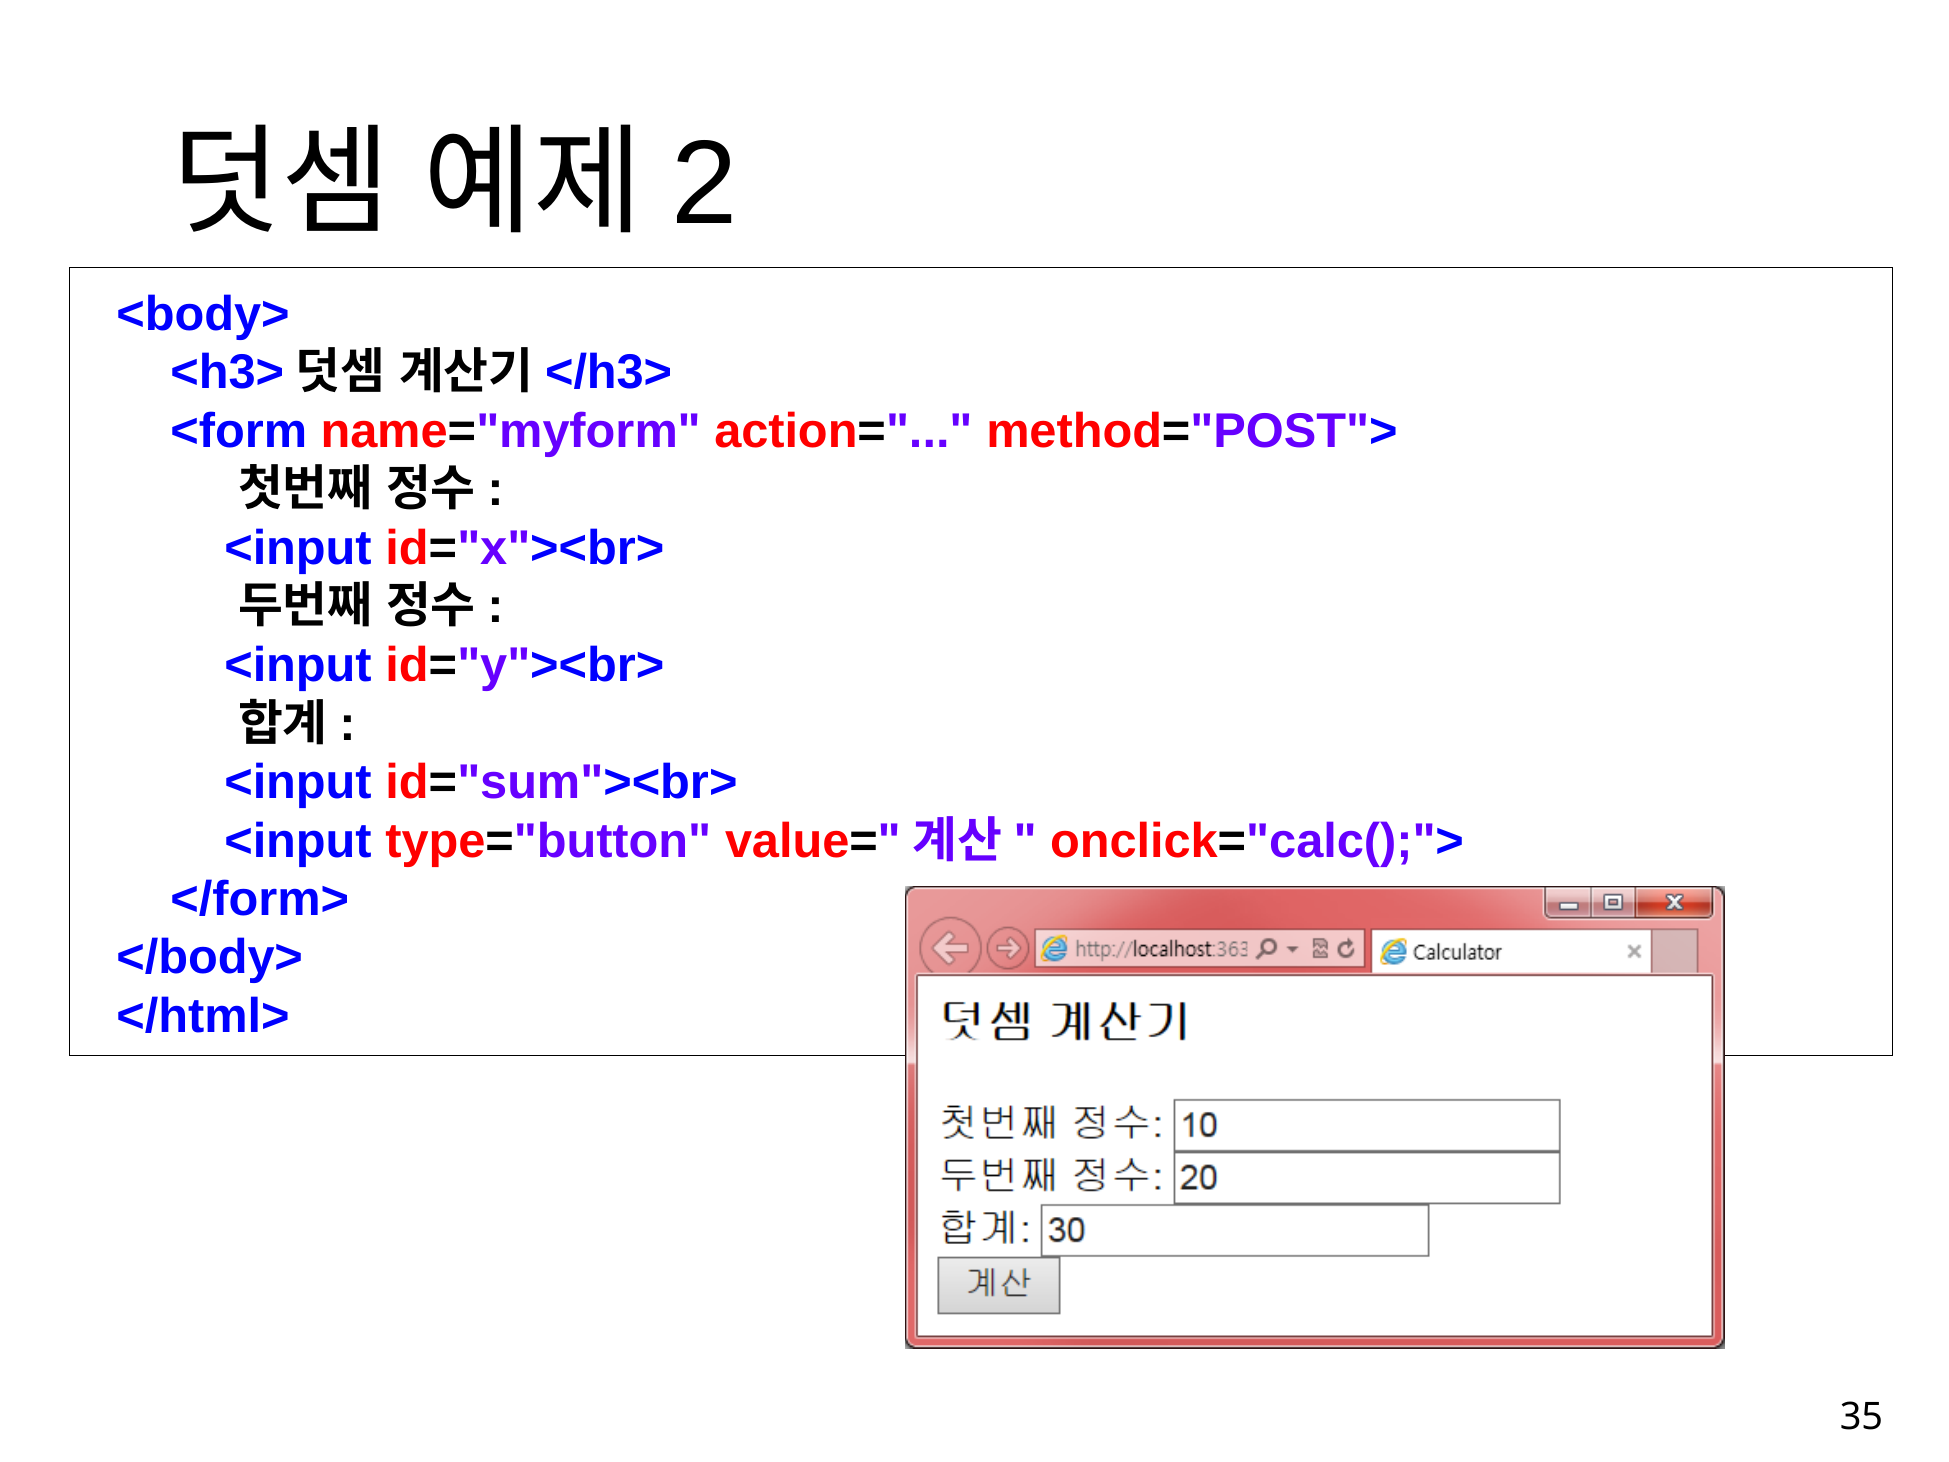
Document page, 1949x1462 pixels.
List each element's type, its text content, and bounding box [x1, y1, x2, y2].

slide_number 35 [1496, 1372, 1899, 1462]
picture [905, 886, 1725, 1349]
text_box <body> <h3>덧셈 계산기</h3> <form name="myform" action="..." method="POST"> 첫번째 정수: <input id="x"><br> 두번째 정수: <input id="y"><br> 합계: <input id="sum"><br> <input type="button" value="계산" onclick="calc();"> </form> </body> </html> [69, 267, 1893, 1056]
title 덧셈 예제2 [156, 92, 1749, 255]
